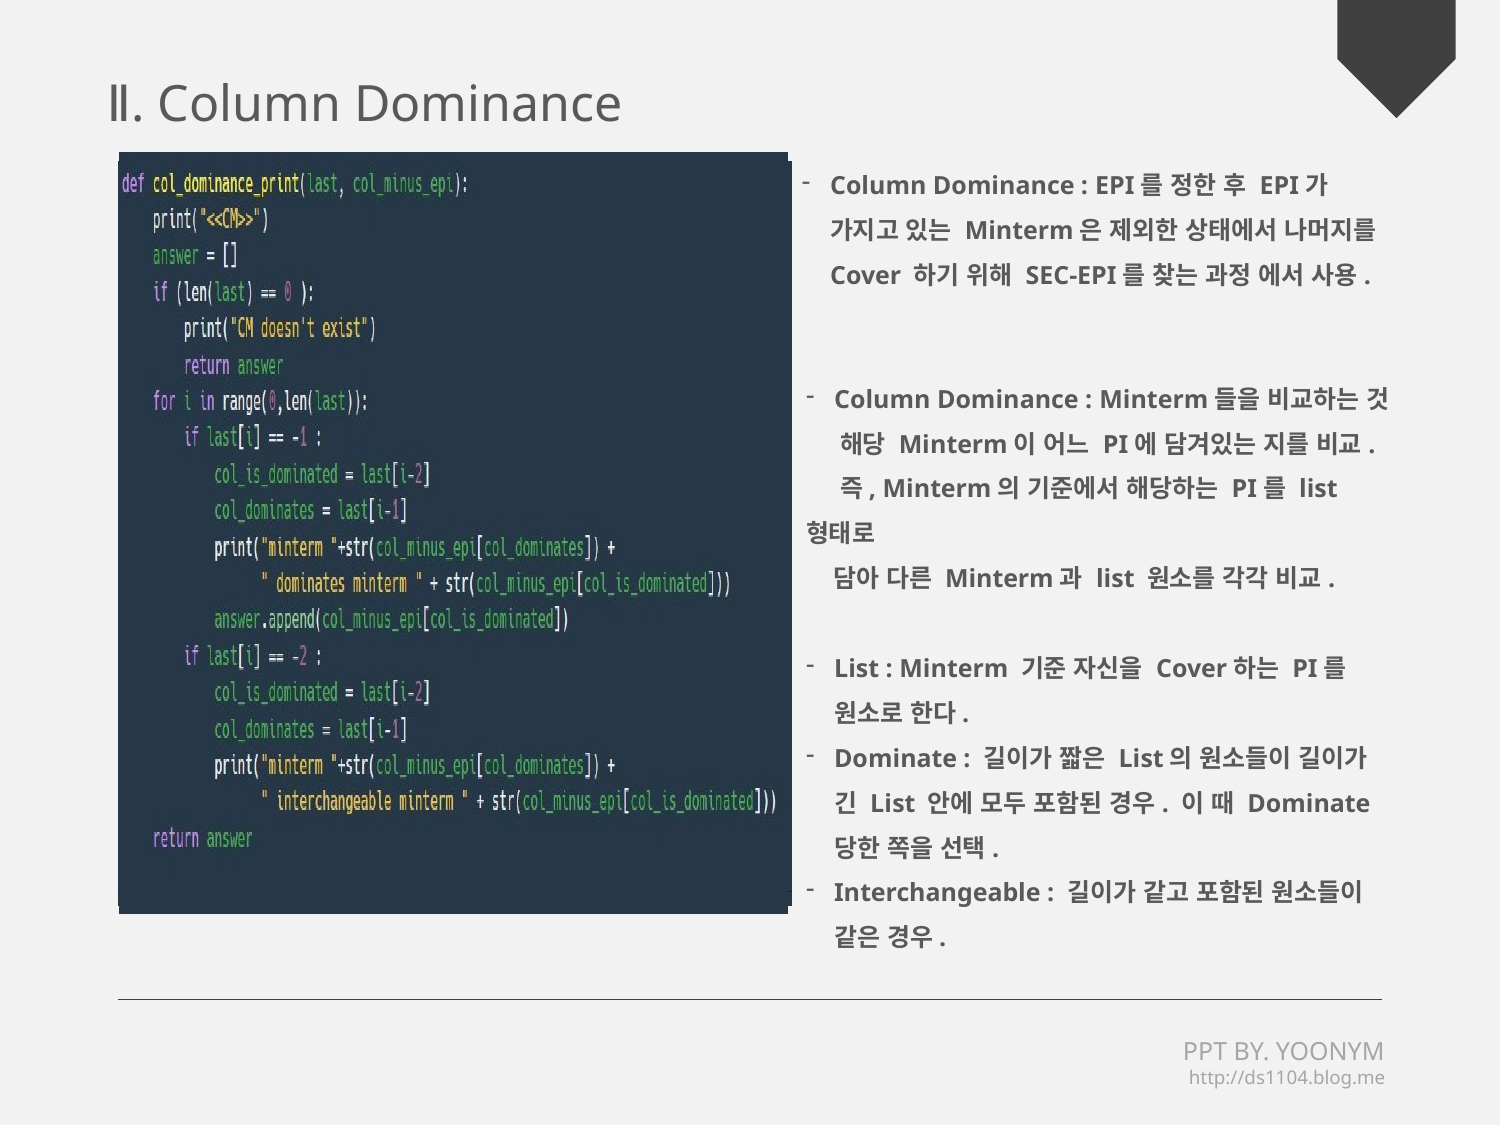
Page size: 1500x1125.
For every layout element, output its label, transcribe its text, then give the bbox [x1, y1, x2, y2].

picture [117, 151, 792, 915]
text_box Column Dominance : Minterm들을 비교하는 것 해당 Minterm이 어느 PI에 담겨있는 지를 비교. 즉, Minterm의 기준에서 해당하는 PI를 list 형태로 담아 다른 Minterm과 list 원소를 각각 비교. List : Minterm 기준 자신을 Cover하는 PI를 원소로 한다. Dominate : 길이가 짧은 List의 원소들이 길이가 긴 List 안에 모두 포함된 경우. 이 때 Dominate 당한 쪽을 선택. Interchangeable : 길이가 같고 포함된 원소들이 같은 경우. [791, 360, 1406, 1004]
text_box PPT BY. YOONYM http://ds1104.blog.me [1150, 1028, 1400, 1096]
text_box [1335, 0, 1458, 121]
text_box Column Dominance : EPI를 정한 후 EPI가 가지고 있는 Minterm은 제외한 상태에서 나머지를 Cover 하기 위해 SEC-EPI를 찾는 과정 에서 사용. [787, 147, 1402, 297]
text_box Ⅱ. Column Dominance [91, 64, 700, 140]
